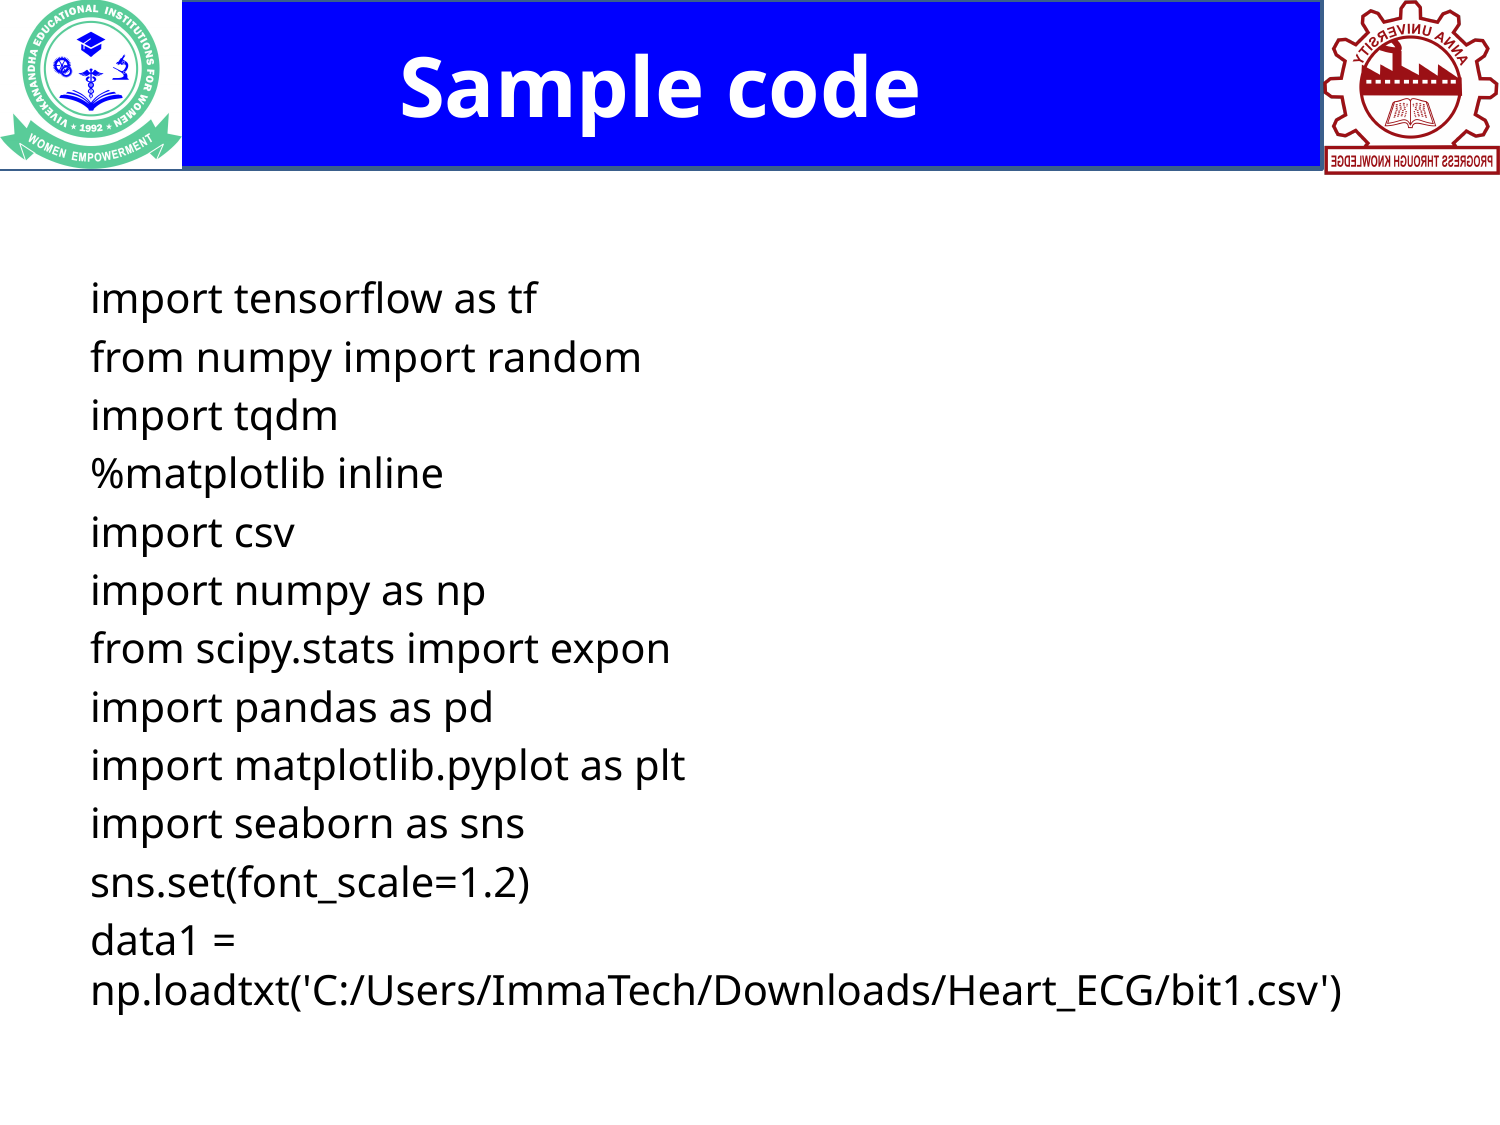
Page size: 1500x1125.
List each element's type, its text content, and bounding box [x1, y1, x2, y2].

picture [1322, 0, 1500, 177]
picture [0, 0, 183, 169]
list import tensorflow as tf from numpy import random import tqdm %matplotlib inline import csv import numpy as np from scipy.stats import expon import pandas as pd import matplotlib.pyplot as plt import seaborn as sns sns.set(font_scale=1.2) data1 = np.loadtxt('C:/Users/ImmaTech/Downloads/Heart_ECG/bit1.csv') [74, 264, 1426, 1008]
text_box Sample code [184, 0, 1320, 171]
